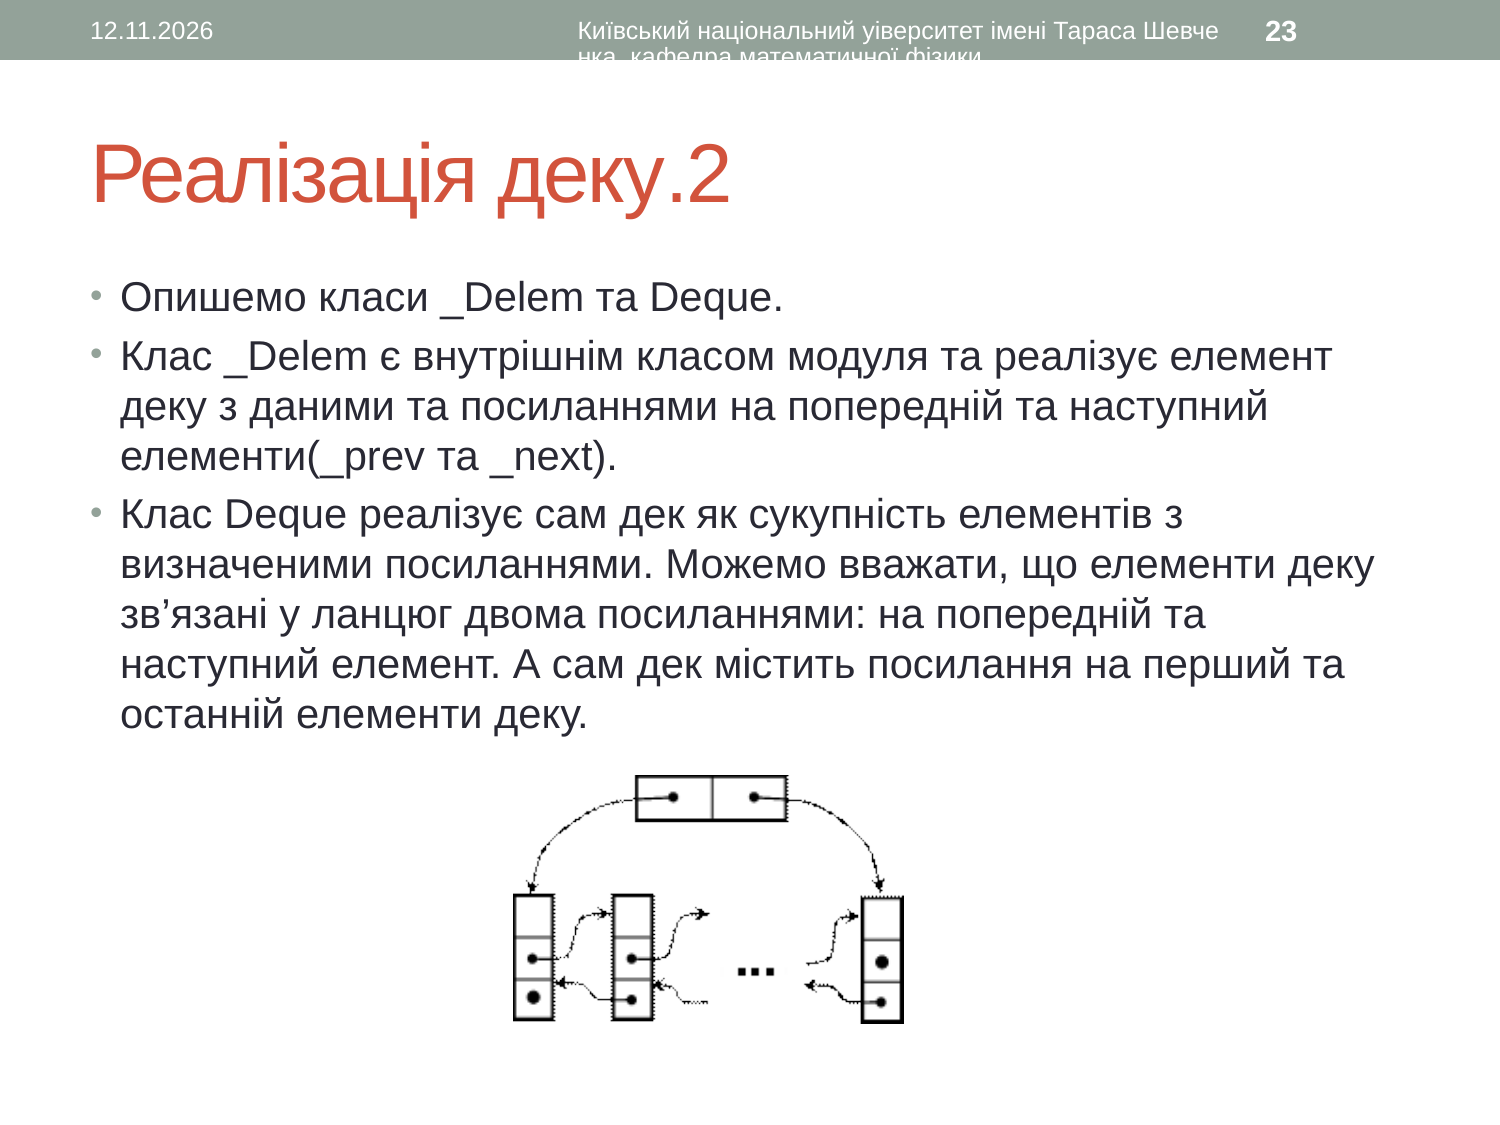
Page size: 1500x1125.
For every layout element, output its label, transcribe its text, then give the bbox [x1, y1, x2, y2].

picture [513, 774, 904, 1024]
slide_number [75, 3, 550, 57]
title Реалізація деку.2 [75, 87, 1425, 250]
list Опишемо класи _Delem та Deque. Клас _Delem є внутрішнім класом модуля та реалізує елемент деку з даними та посиланнями на попередній та наступний елементи(_prev та _next). Клас Deque реалізує сам дек як сукупність елементів з визначеними посиланнями. Можемо вважати, що елементи деку зв’язані у ланцюг двома посиланнями: на попередній та наступний елемент. А сам дек містить посилання на перший та останній елементи деку. [75, 262, 1425, 1063]
footer Київський національний уіверситет імені Тараса Шевченка, кафедра математичної фізики [562, 3, 1238, 57]
slide_number 23 [1250, 3, 1425, 57]
